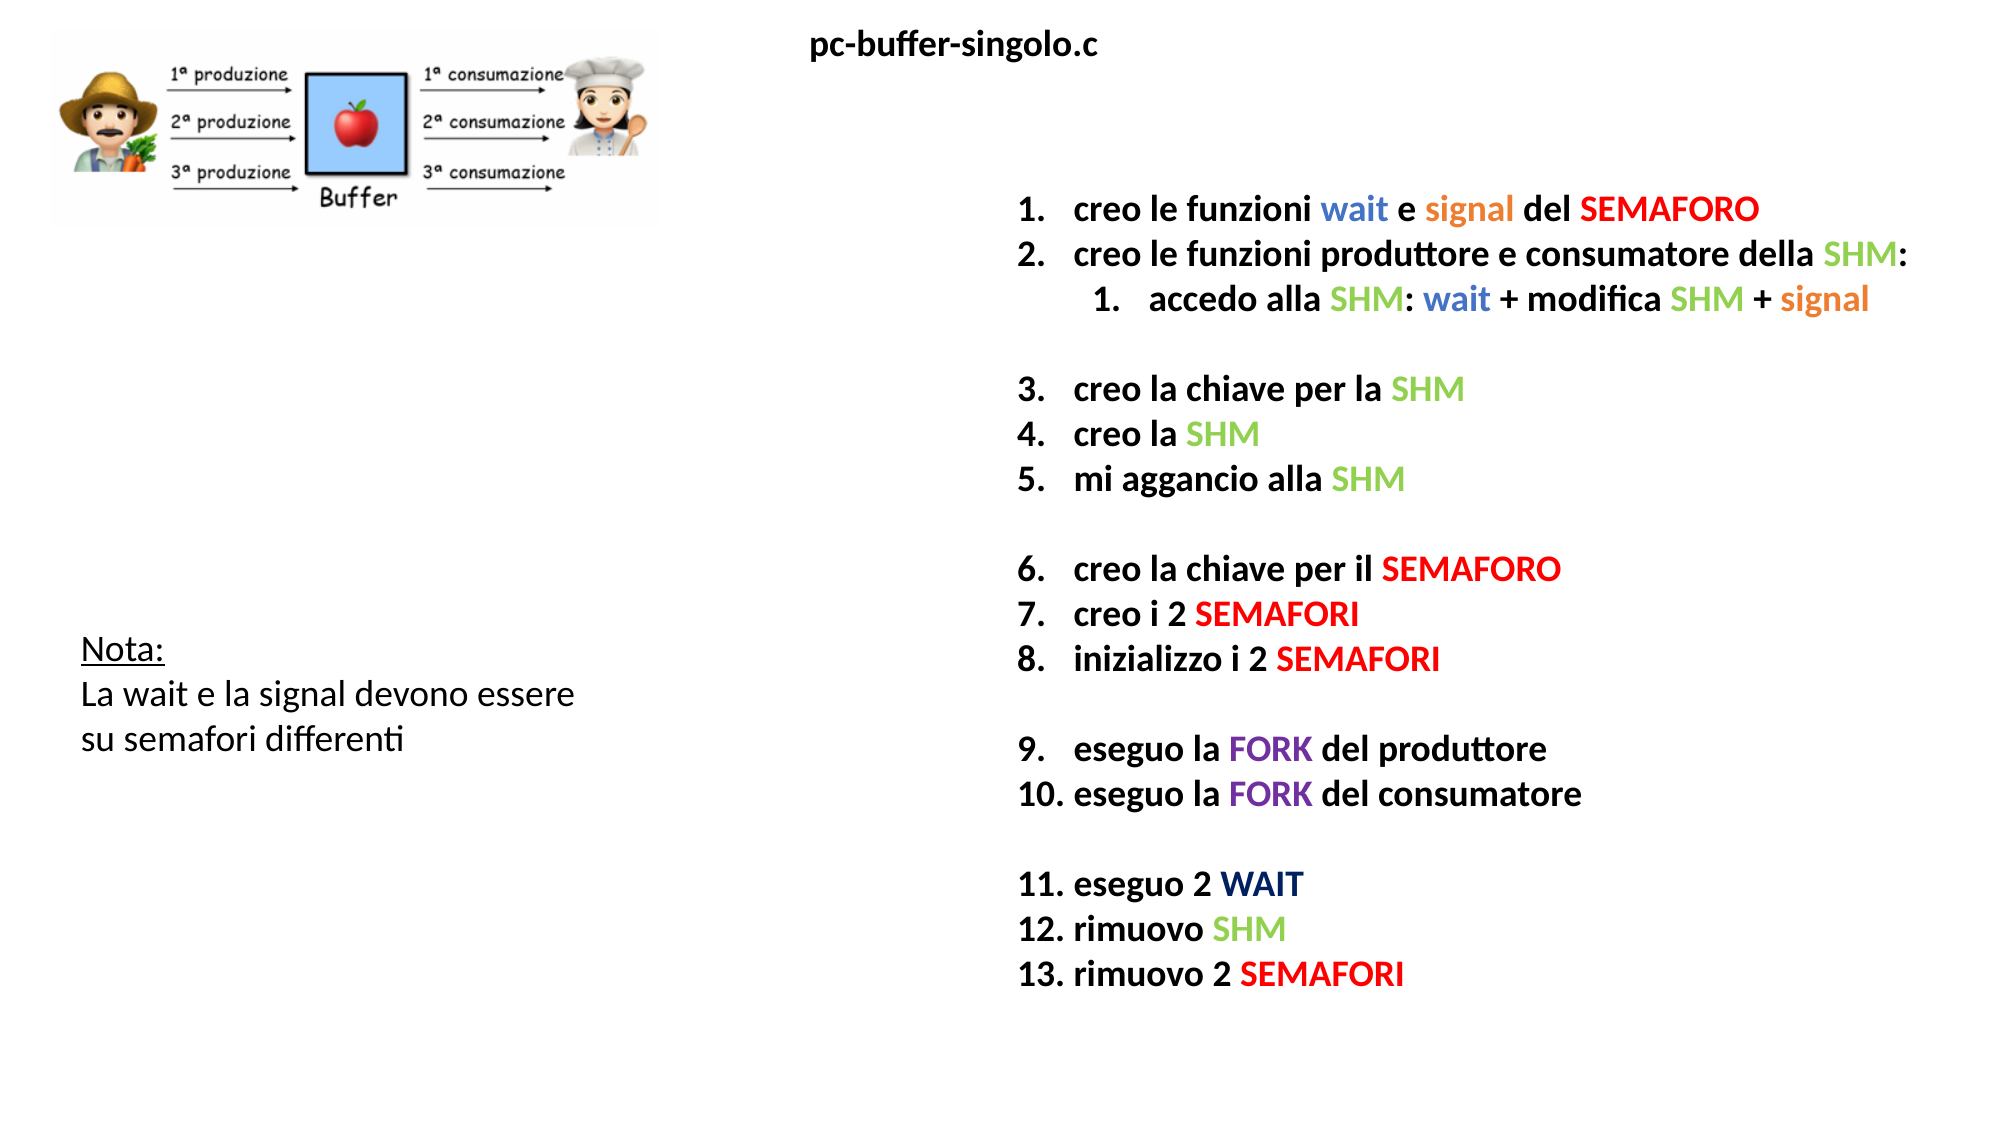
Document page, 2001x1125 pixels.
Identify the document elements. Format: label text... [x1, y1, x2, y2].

text_box Nota: La wait e la signal devono essere su semafori differenti [66, 616, 620, 767]
picture [51, 28, 659, 227]
text_box creo le funzioni wait e signal del SEMAFORO creo le funzioni produttore e consumatore della SHM: accedo alla SHM: wait + modifica SHM + signal creo la chiave per la SHM creo la SHM mi aggancio alla SHM creo la chiave per il SEMAFORO creo i 2 SEMAFORI inizializzo i 2 SEMAFORI eseguo la FORK del produttore eseguo la FORK del consumatore eseguo 2 WAIT rimuovo SHM rimuovo 2 SEMAFORI [1002, 176, 1938, 1002]
text_box pc-buffer-singolo.c [794, 11, 1161, 72]
